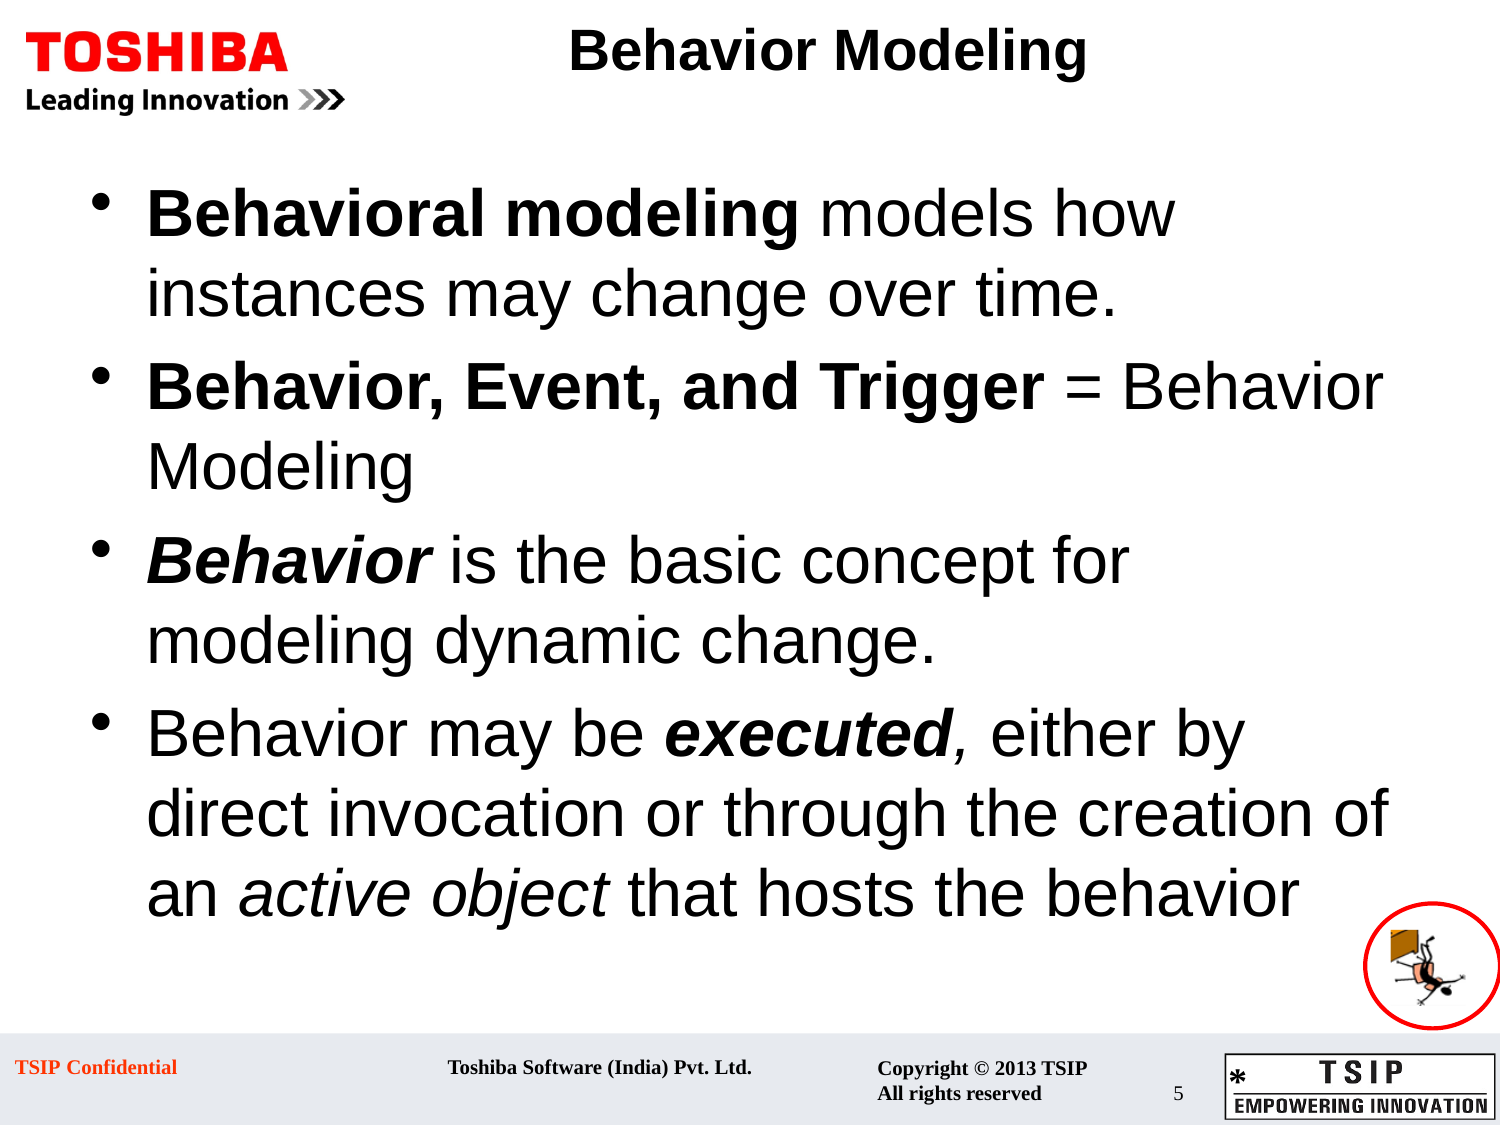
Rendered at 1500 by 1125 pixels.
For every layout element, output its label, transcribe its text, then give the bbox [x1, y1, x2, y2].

text_box Behavior Modeling [553, 4, 1121, 90]
text_box [1386, 903, 1500, 1029]
text_box * [1213, 1049, 1263, 1110]
list Behavioral modeling models how instances may change over time. Behavior, Event, and Trigger = Behavior Modeling Behavior is the basic concept for modeling dynamic change. Behavior may be executed, either by direct invocation or through the creation of an active object that hosts the behavior [75, 162, 1425, 1005]
picture [1224, 1053, 1496, 1120]
picture [1384, 922, 1470, 1007]
picture [26, 31, 345, 116]
text_box [1365, 928, 1379, 1004]
